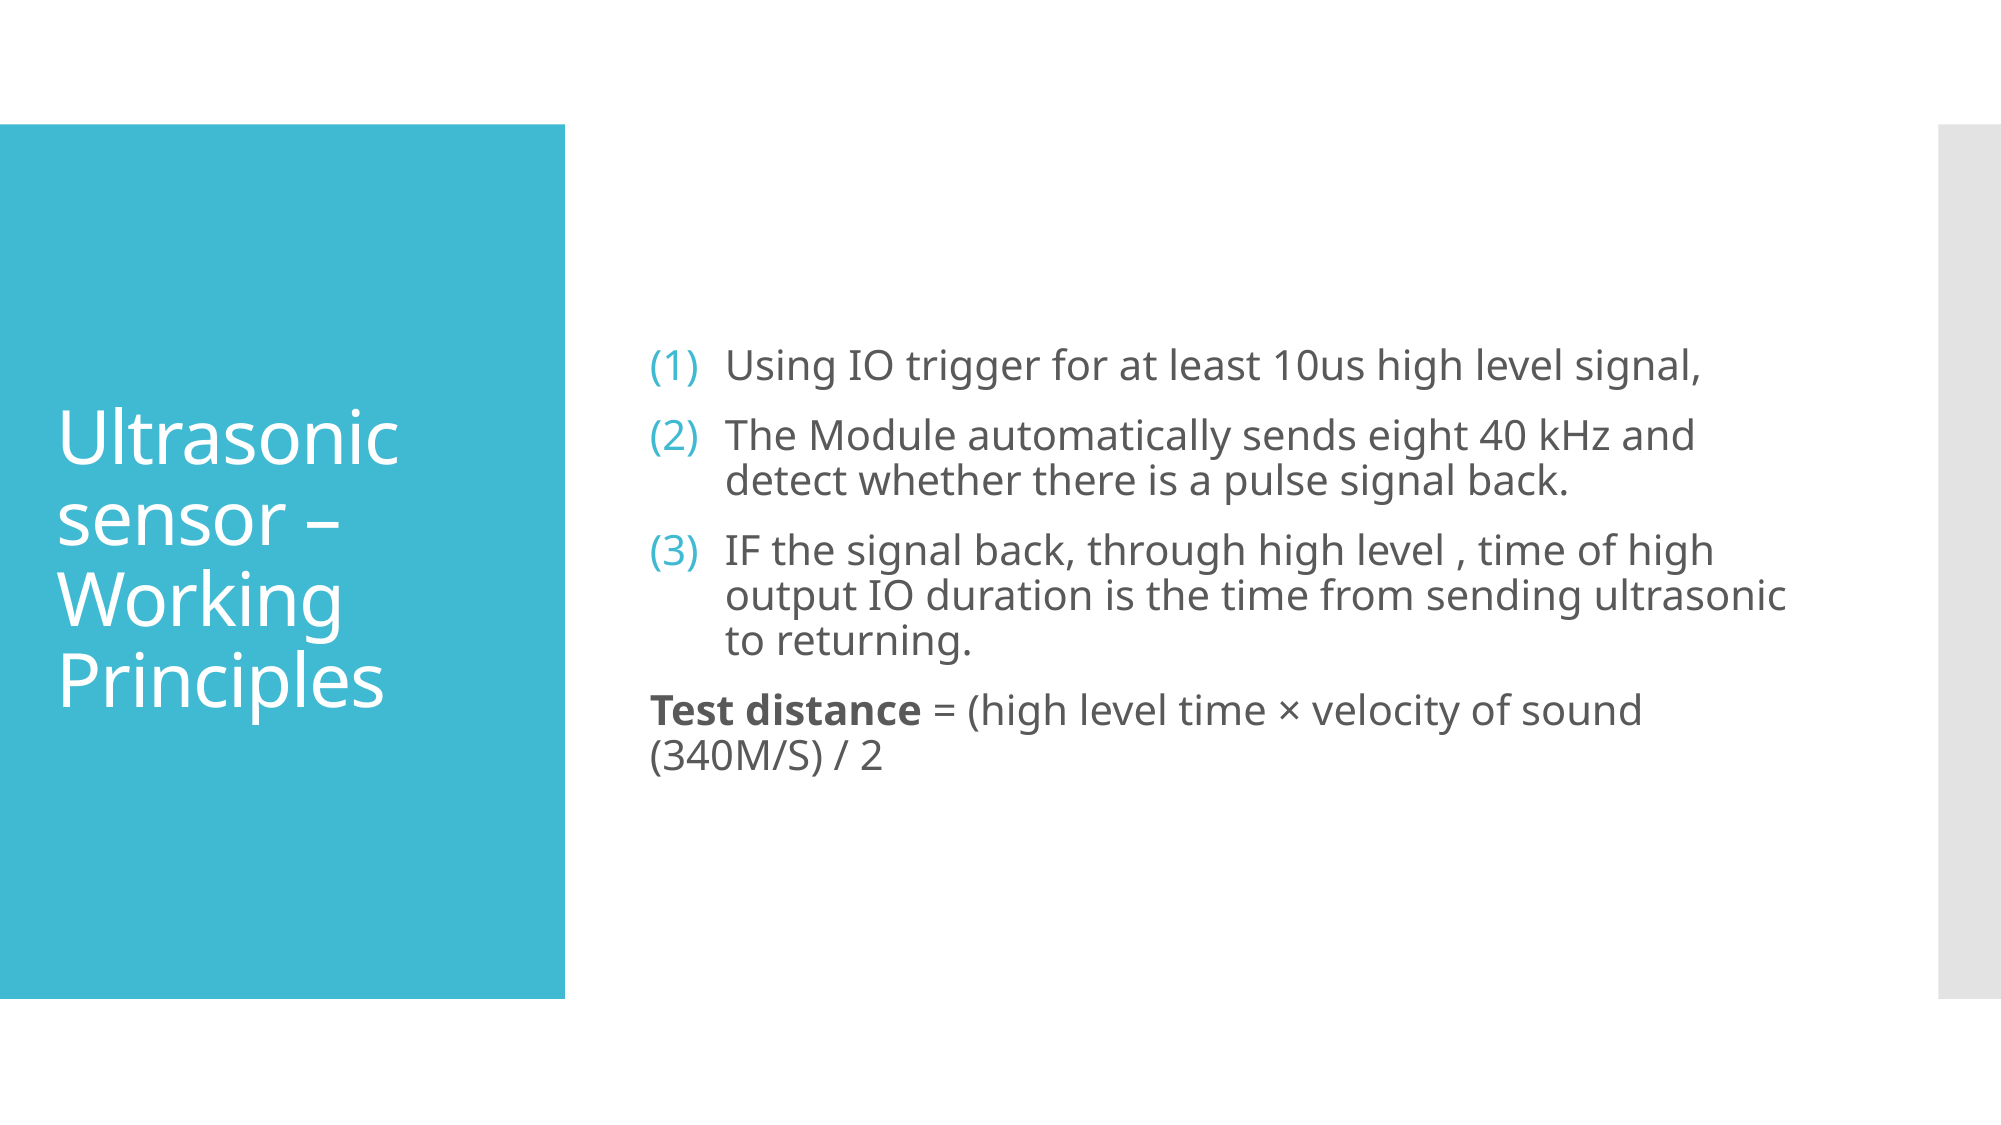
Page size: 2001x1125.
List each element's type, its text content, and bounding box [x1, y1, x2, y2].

title Ultrasonic sensor – Working Principles [41, 184, 525, 940]
list Using IO trigger for at least 10us high level signal, The Module automatically sends eight 40 kHz and detect whether there is a pulse signal back. IF the signal back, through high level , time of high output IO duration is the time from sending ultrasonic to returning. Test distance = (high level time × velocity of sound (340M/S) / 2 [634, 141, 1835, 982]
